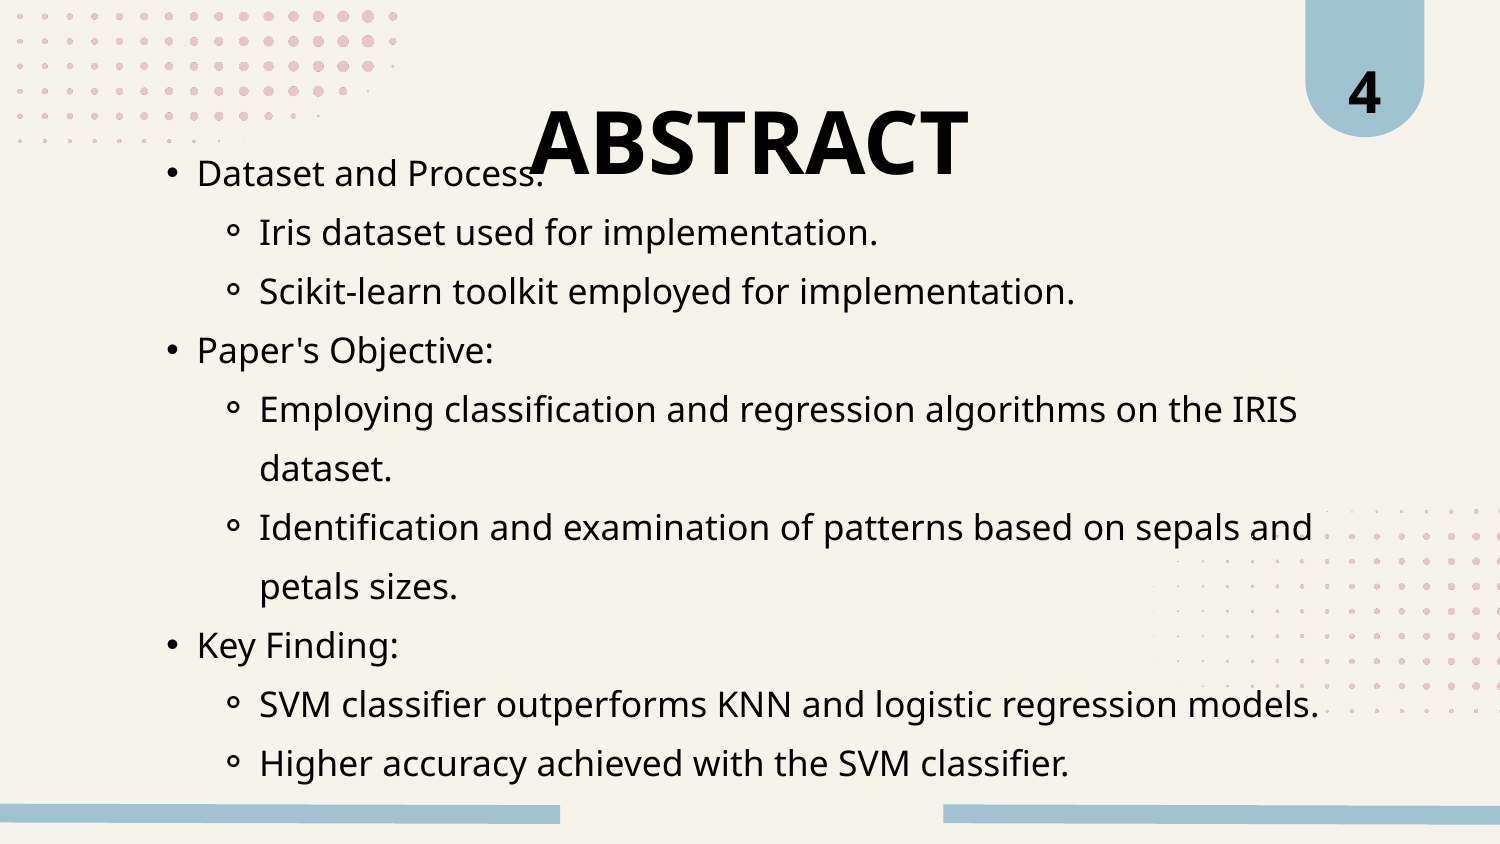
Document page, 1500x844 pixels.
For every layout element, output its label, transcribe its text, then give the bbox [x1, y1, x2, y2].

text_box [0, 0, 397, 144]
text_box ABSTRACT [209, 44, 1291, 192]
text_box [1300, 0, 1430, 138]
text_box Dataset and Process: Iris dataset used for implementation. Scikit-learn toolkit employed for implementation. Paper's Objective: Employing classification and regression algorithms on the IRIS dataset. Identification and examination of patterns based on sepals and petals sizes. Key Finding: SVM classifier outperforms KNN and logistic regression models. Higher accuracy achieved with the SVM classifier. [136, 134, 1337, 784]
text_box [1128, 509, 1500, 713]
